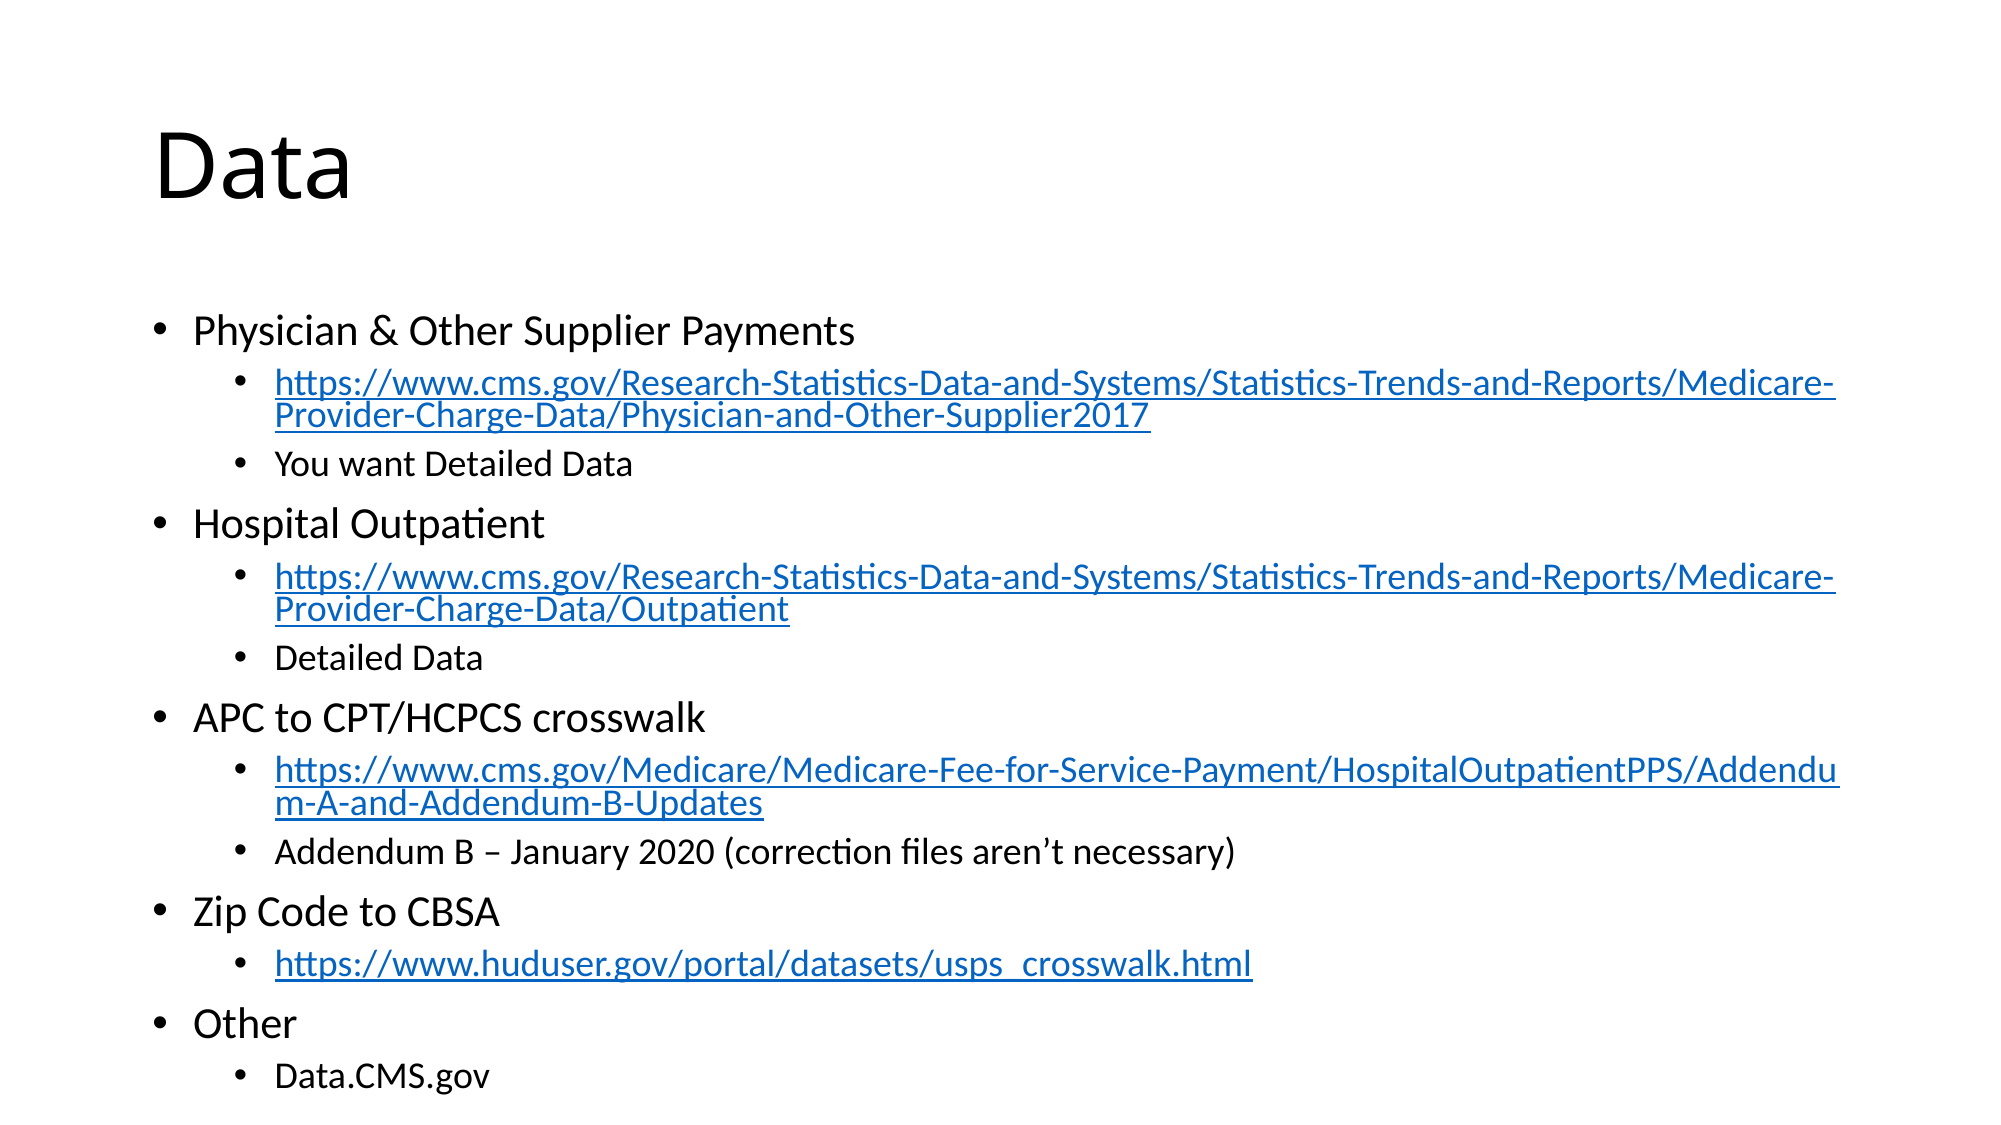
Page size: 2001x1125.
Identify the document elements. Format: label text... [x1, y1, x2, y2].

title Data [137, 59, 1863, 278]
list Physician & Other Supplier Payments https://www.cms.gov/Research-Statistics-Data-and-Systems/Statistics-Trends-and-Reports/Medicare-Provider-Charge-Data/Physician-and-Other-Supplier2017 You want Detailed Data Hospital Outpatient https://www.cms.gov/Research-Statistics-Data-and-Systems/Statistics-Trends-and-Reports/Medicare-Provider-Charge-Data/Outpatient Detailed Data APC to CPT/HCPCS crosswalk https://www.cms.gov/Medicare/Medicare-Fee-for-Service-Payment/HospitalOutpatientPPS/Addendum-A-and-Addendum-B-Updates Addendum B – January 2020 (correction files aren’t necessary) Zip Code to CBSA https://www.huduser.gov/portal/datasets/usps_crosswalk.html Other Data.CMS.gov [137, 299, 1863, 1014]
